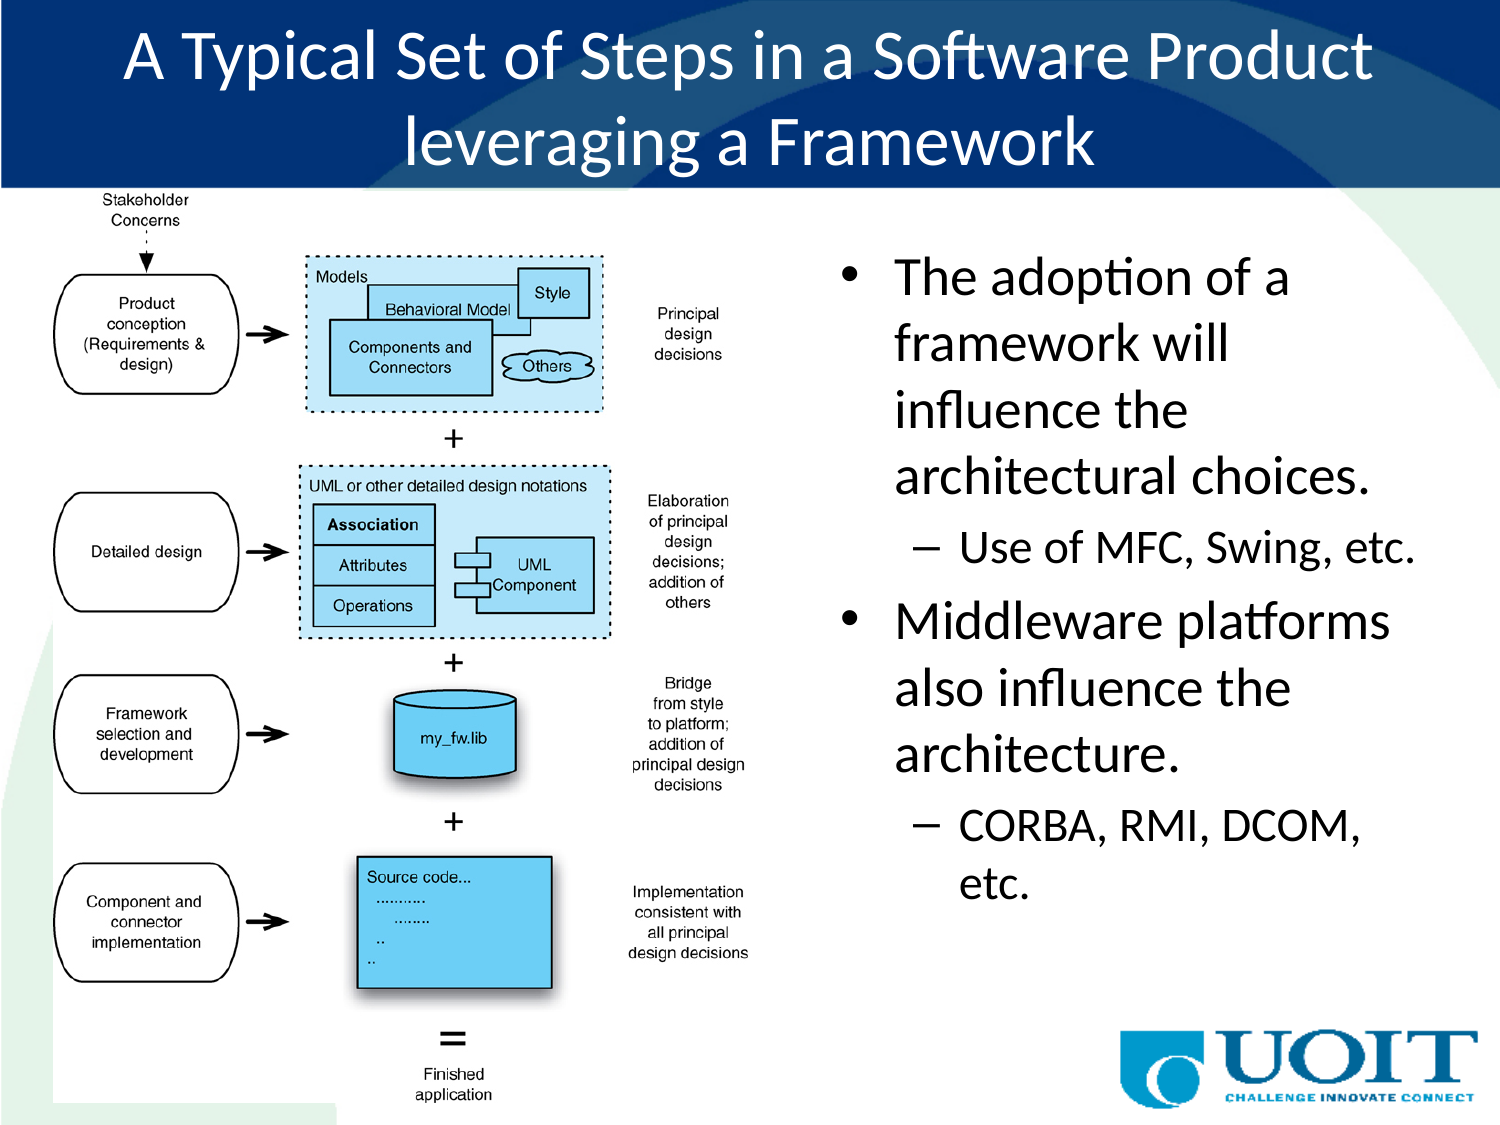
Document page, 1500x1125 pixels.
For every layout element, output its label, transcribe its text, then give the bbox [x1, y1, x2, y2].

picture [0, 0, 1500, 1125]
list The adoption of a framework will influence the architectural choices. Use of MFC, Swing, etc. Middleware platforms also influence the architecture. CORBA, RMI, DCOM, etc. [825, 232, 1438, 975]
title A Typical Set of Steps in a Software Product leveraging a Framework [75, 0, 1425, 188]
